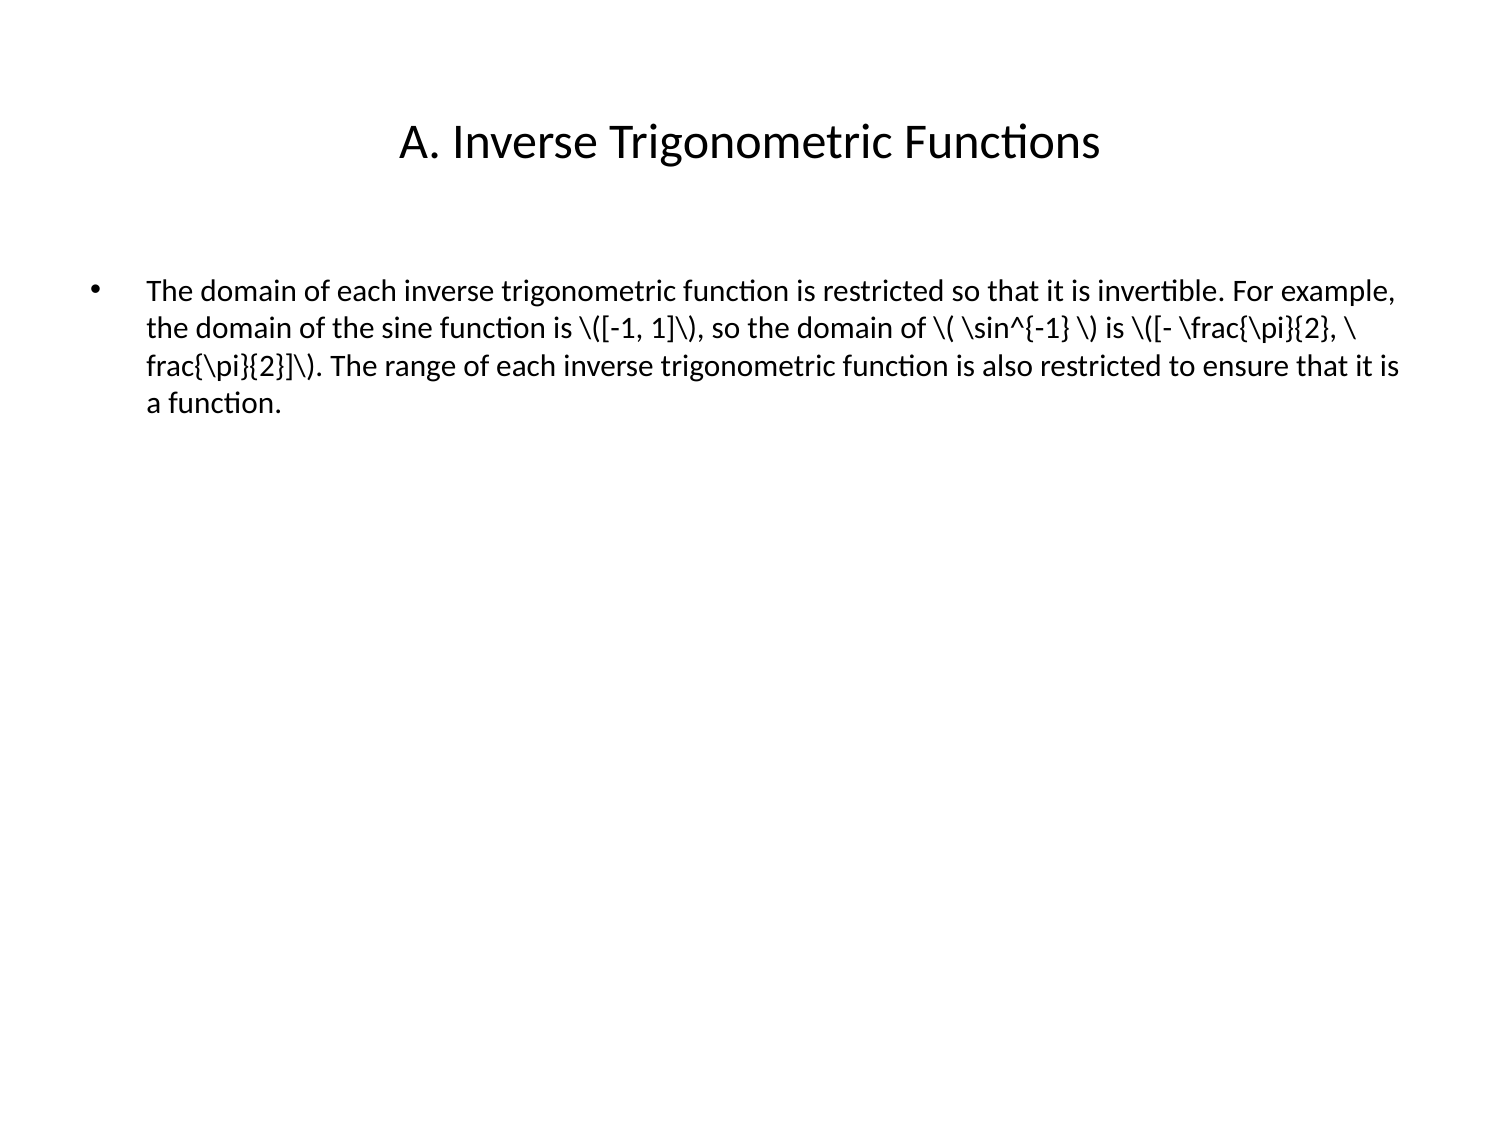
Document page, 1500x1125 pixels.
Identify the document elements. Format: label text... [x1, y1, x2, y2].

title A. Inverse Trigonometric Functions [75, 45, 1425, 233]
list The domain of each inverse trigonometric function is restricted so that it is invertible. For example, the domain of the sine function is \([-1, 1]\), so the domain of \( \sin^{-1} \) is \([- \frac{\pi}{2}, \frac{\pi}{2}]\). The range of each inverse trigonometric function is also restricted to ensure that it is a function. [75, 262, 1425, 1005]
